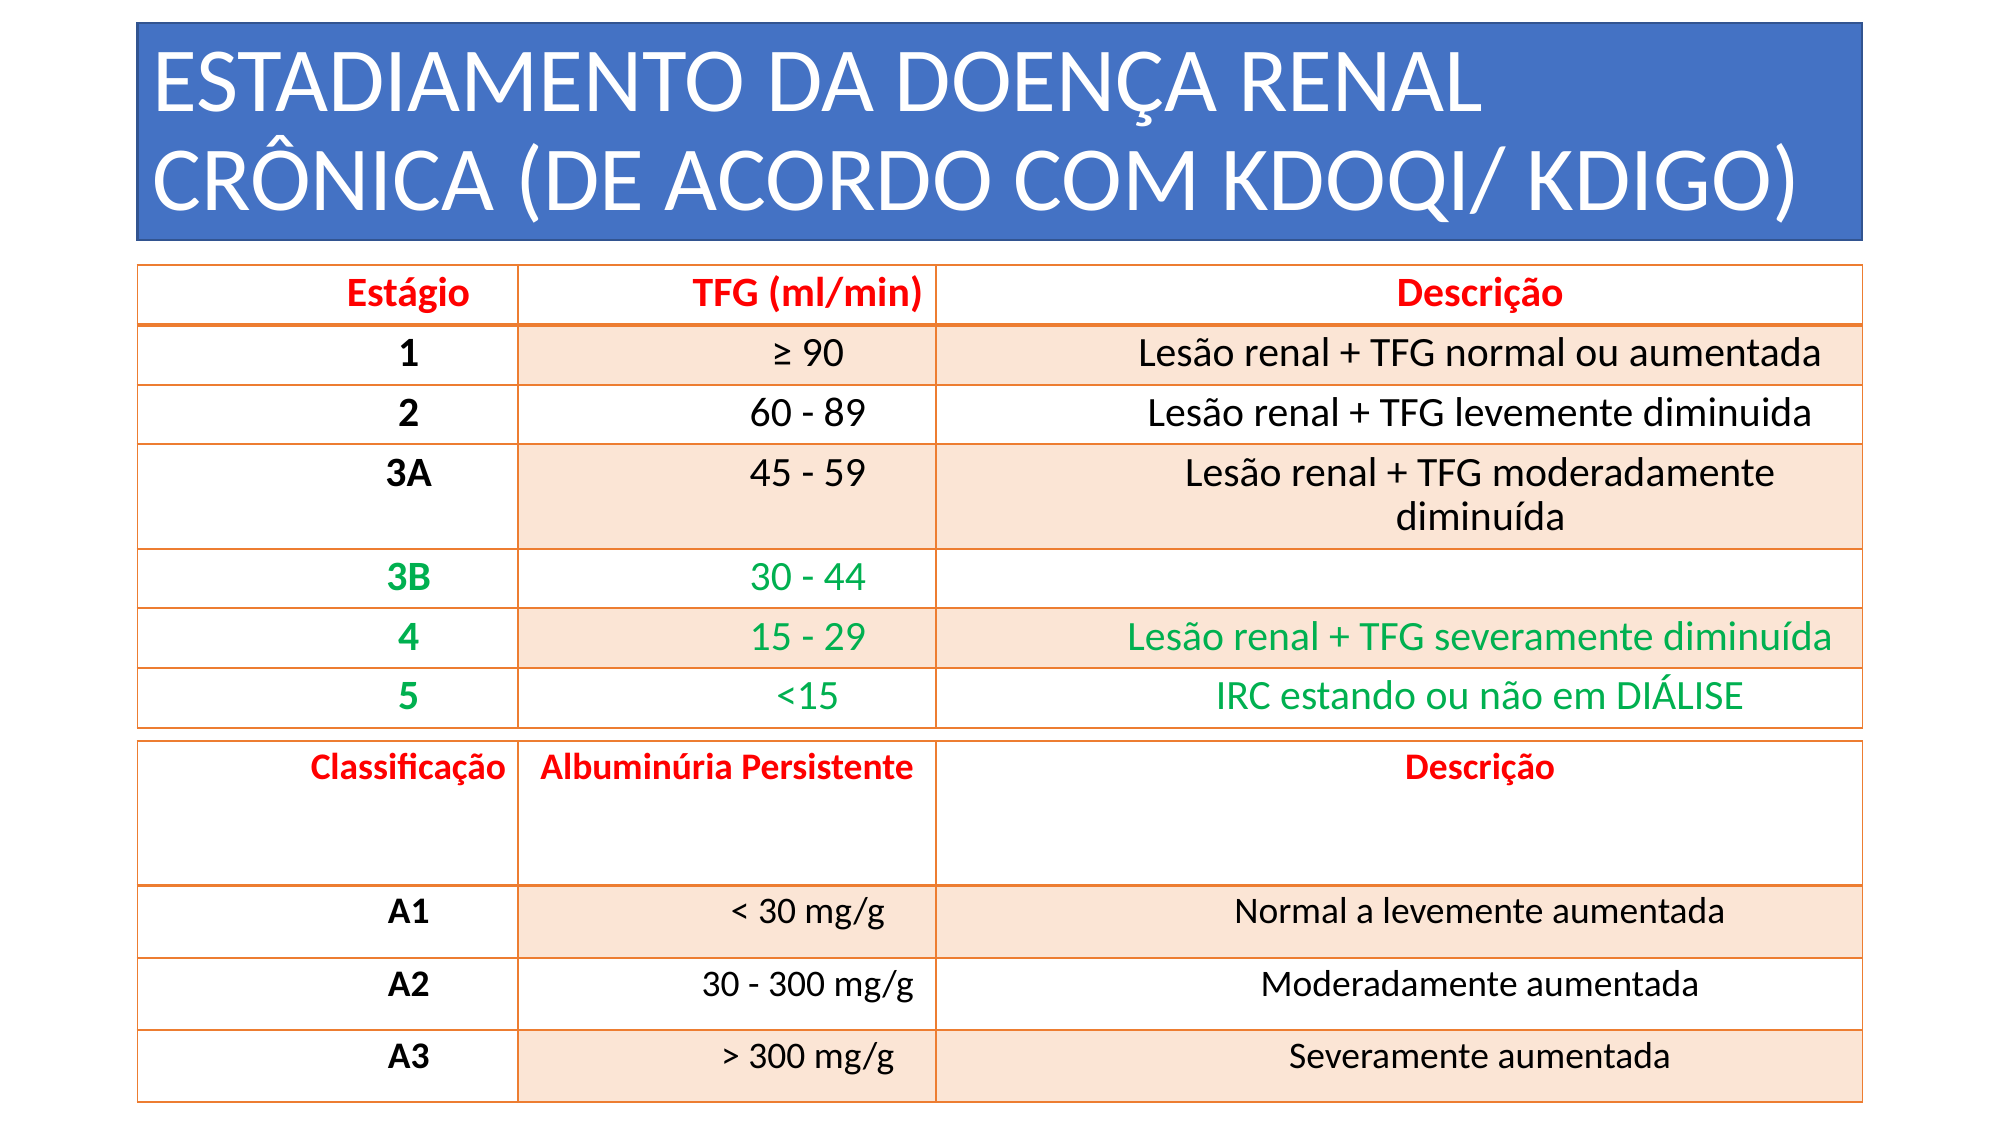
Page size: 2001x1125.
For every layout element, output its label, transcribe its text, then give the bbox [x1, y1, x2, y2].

table_cell 30 - 300 mg/g [519, 959, 935, 1029]
table_cell Lesão renal + TFG levemente diminuida [937, 386, 1862, 443]
table_cell 45 - 59 [519, 445, 935, 548]
table_cell 15 - 29 [519, 609, 935, 667]
table_cell Lesão renal + TFG severamente diminuída [937, 609, 1862, 667]
table_cell IRC estando ou não em DIÁLISE [937, 669, 1862, 727]
table_header Descrição [937, 742, 1862, 884]
table_cell 4 [138, 609, 517, 667]
table_cell 30 - 44 [519, 550, 935, 607]
table_cell Severamente aumentada [937, 1031, 1862, 1101]
table_cell A1 [138, 887, 517, 957]
table_cell < 30 mg/g [519, 887, 935, 957]
table_cell 3B [138, 550, 517, 607]
table_cell Lesão renal + TFG moderadamente diminuída [937, 445, 1862, 548]
table_header Descrição [937, 266, 1862, 323]
table_cell ≥ 90 [519, 327, 935, 384]
table_cell 3A [138, 445, 517, 548]
table_cell > 300 mg/g [519, 1031, 935, 1101]
table_cell 60 - 89 [519, 386, 935, 443]
table_cell 2 [138, 386, 517, 443]
table_cell 5 [138, 669, 517, 727]
text_box ESTADIAMENTO DA DOENÇA RENAL CRÔNICA (DE ACORDO COM KDOQI/ KDIGO) [137, 22, 1863, 241]
table_cell Lesão renal + TFG normal ou aumentada [937, 327, 1862, 384]
table_cell [937, 550, 1862, 607]
table_cell Normal a levemente aumentada [937, 887, 1862, 957]
table_header Estágio [138, 266, 517, 323]
table_cell <15 [519, 669, 935, 727]
table_cell Moderadamente aumentada [937, 959, 1862, 1029]
table_header Classificação [138, 742, 517, 884]
table_cell A3 [138, 1031, 517, 1101]
table_cell 1 [138, 327, 517, 384]
table_cell A2 [138, 959, 517, 1029]
table_header TFG (ml/min) [519, 266, 935, 323]
table_header Albuminúria Persistente [519, 742, 935, 884]
